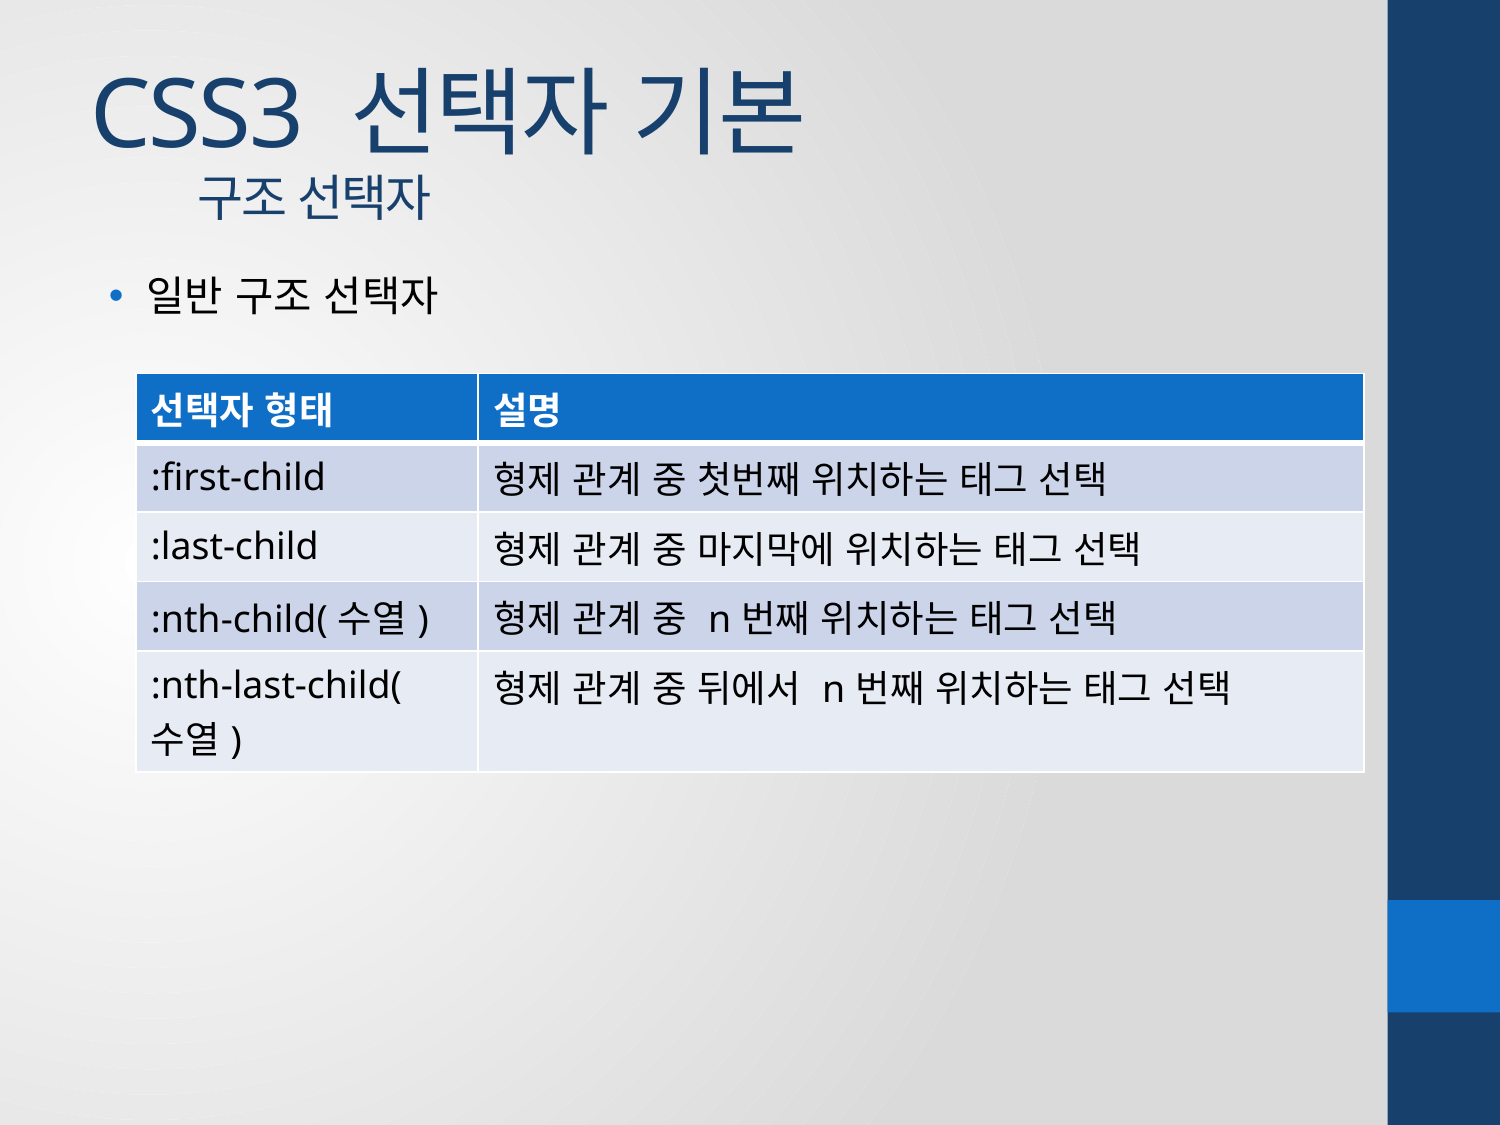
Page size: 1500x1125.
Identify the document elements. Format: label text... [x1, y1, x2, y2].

table_header 설명 [479, 374, 1363, 440]
list 일반 구조 선택자 [75, 262, 1325, 1050]
table_cell 형제 관계 중 뒤에서 n번째 위치하는 태그 선택 [479, 652, 1363, 771]
table_header 선택자 형태 [137, 374, 477, 440]
table_cell 형제 관계 중 n번째 위치하는 태그 선택 [479, 582, 1363, 650]
table_cell 형제 관계 중 첫번째 위치하는 태그 선택 [479, 446, 1363, 511]
table_cell :nth-child(수열) [137, 582, 477, 650]
table_cell 형제 관계 중 마지막에 위치하는 태그 선택 [479, 513, 1363, 581]
table_cell :nth-last-child(수열) [137, 652, 477, 771]
table_cell :first-child [137, 446, 477, 511]
title CSS3 선택자 기본 구조 선택자 [75, 45, 1325, 233]
table_cell :last-child [137, 513, 477, 581]
